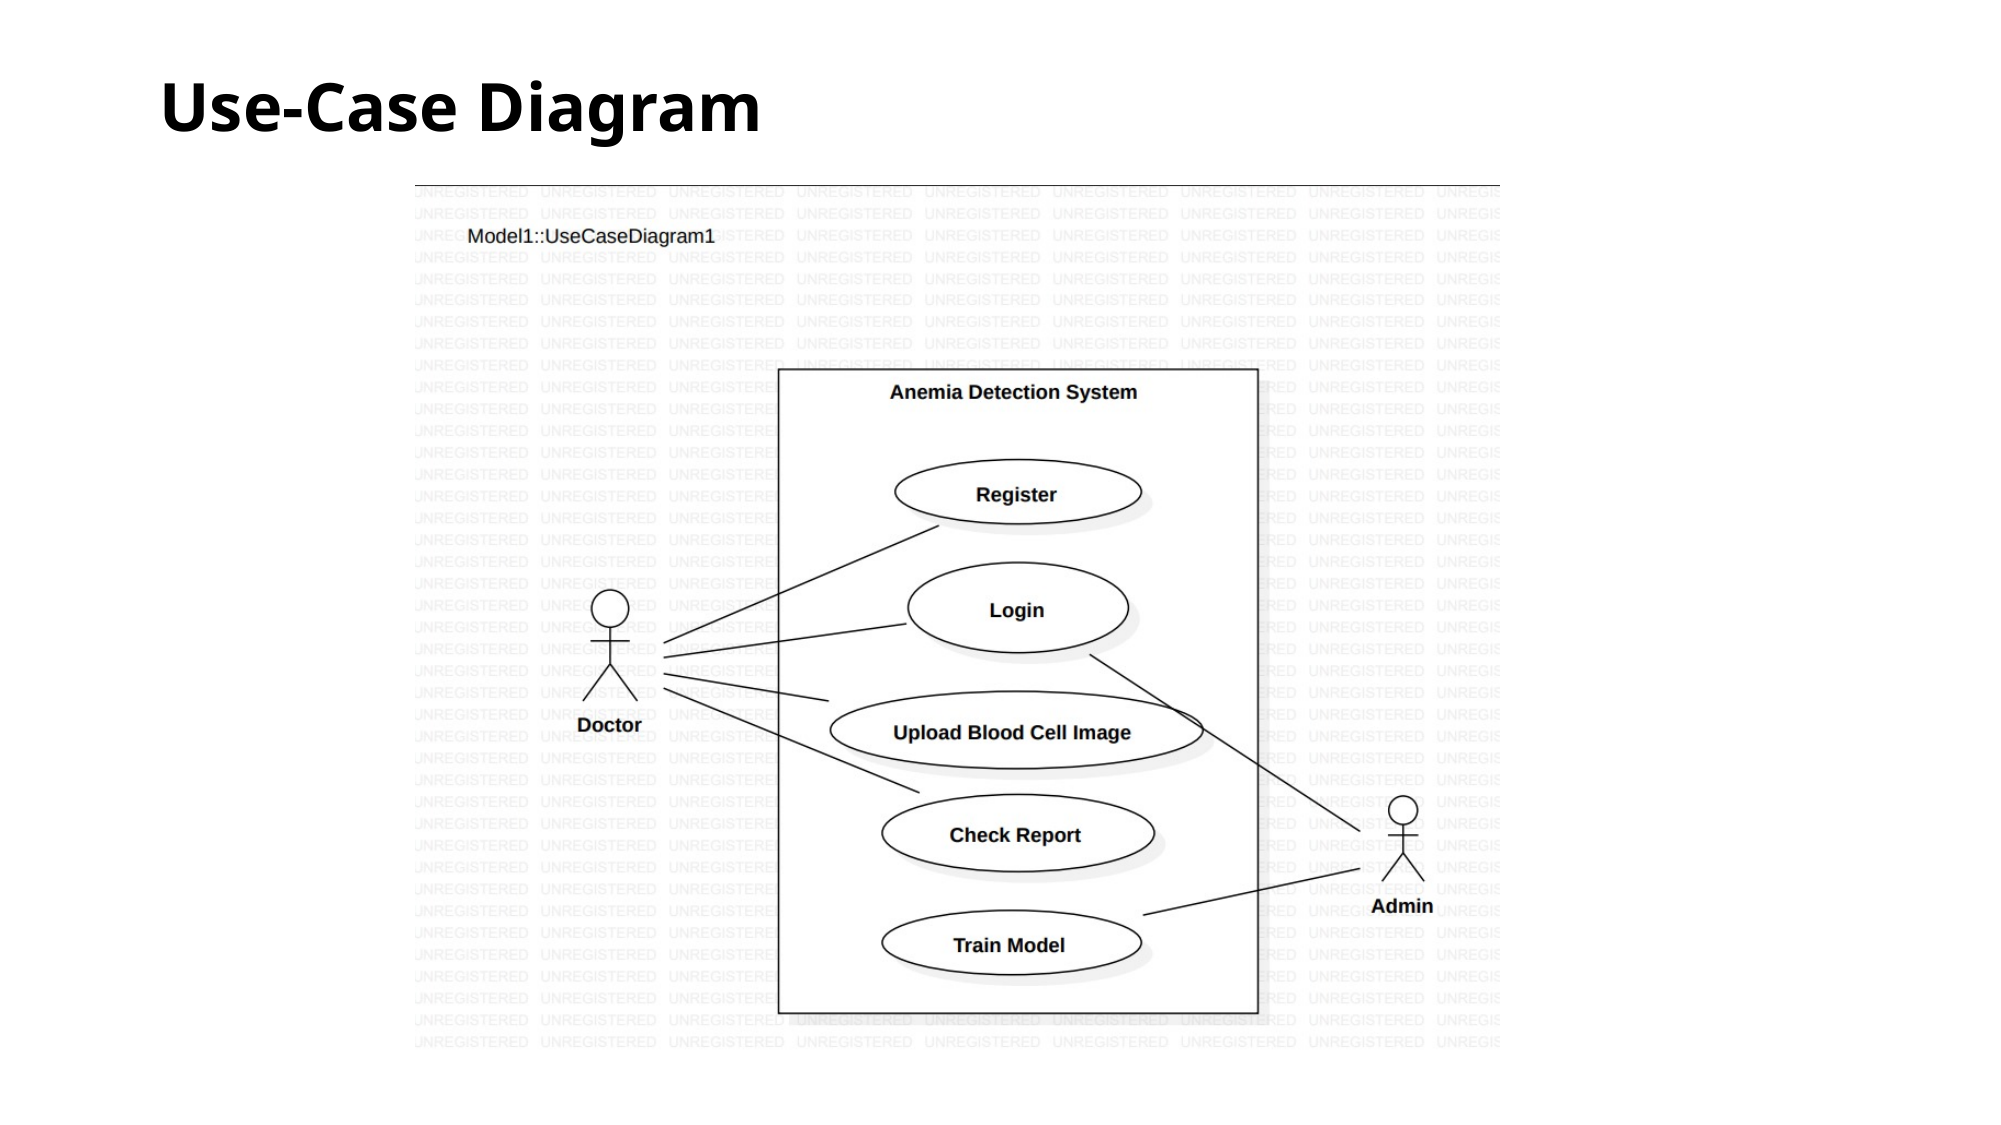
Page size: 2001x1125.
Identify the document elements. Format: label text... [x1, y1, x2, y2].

picture [415, 184, 1500, 1058]
title Use-Case Diagram [144, 66, 1603, 238]
